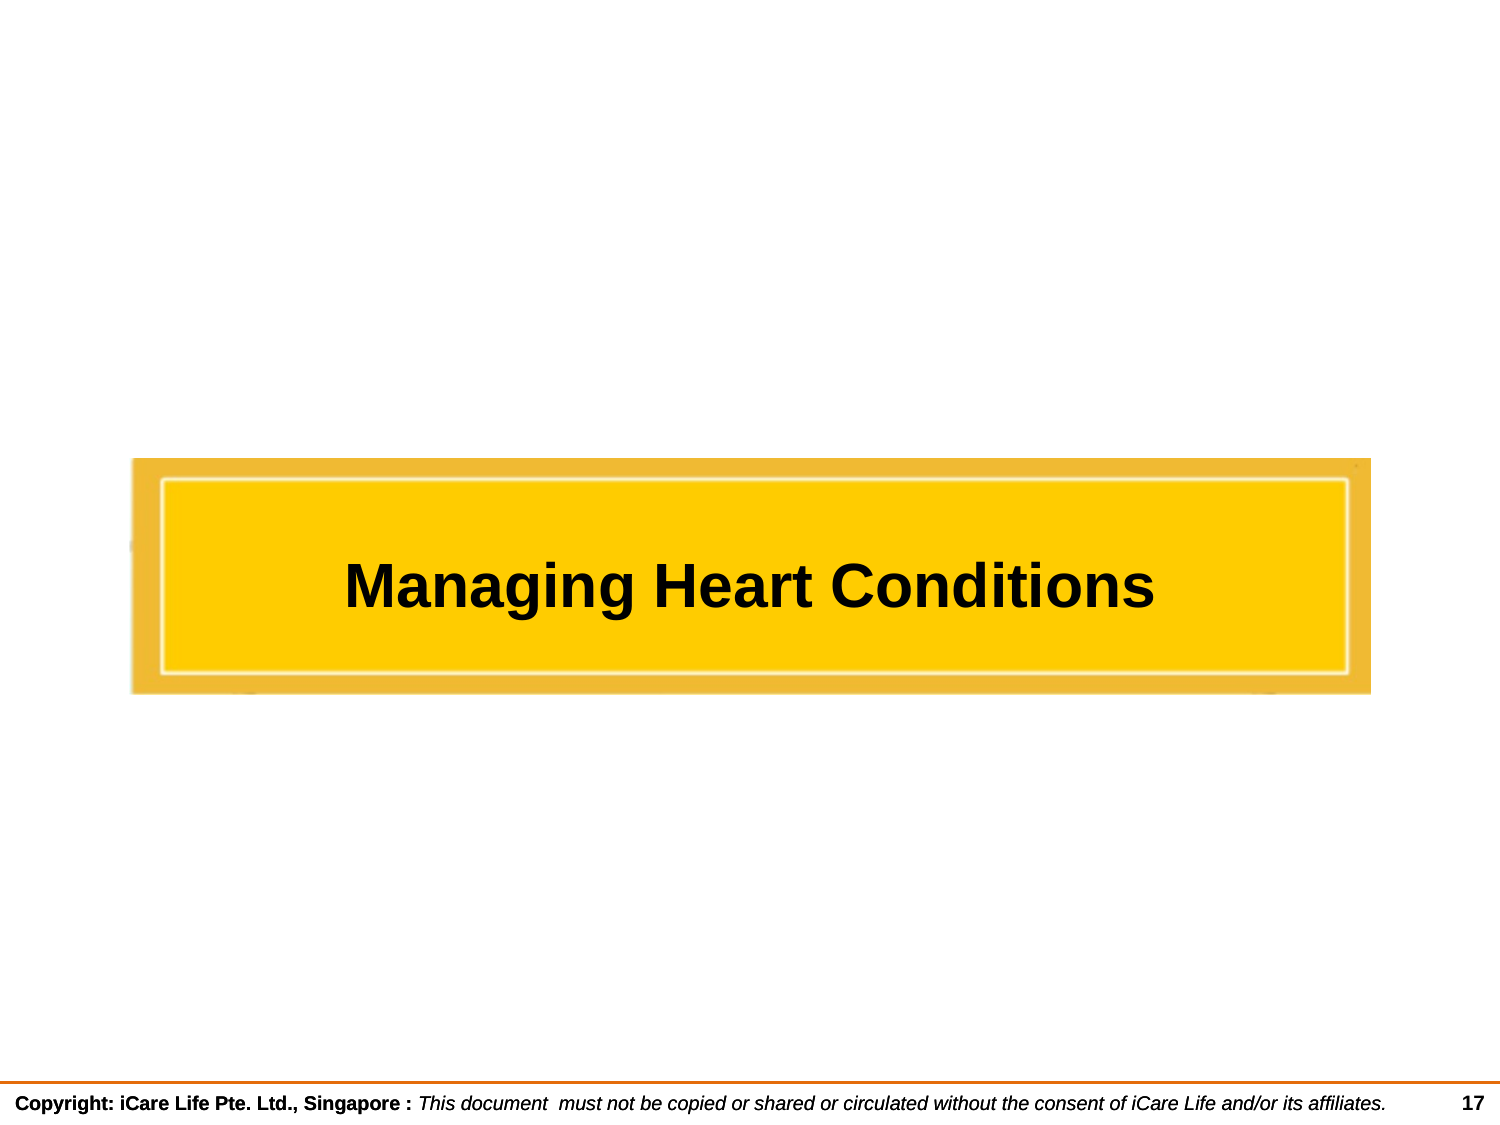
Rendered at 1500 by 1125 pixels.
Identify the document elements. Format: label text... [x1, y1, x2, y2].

text_box Copyright: iCare Life Pte. Ltd., Singapore : This document must not be copied or shared or circulated without the consent of iCare Life and/or its affiliates. [0, 1091, 1447, 1122]
text_box 17 [1447, 1091, 1500, 1122]
picture [129, 458, 1371, 696]
